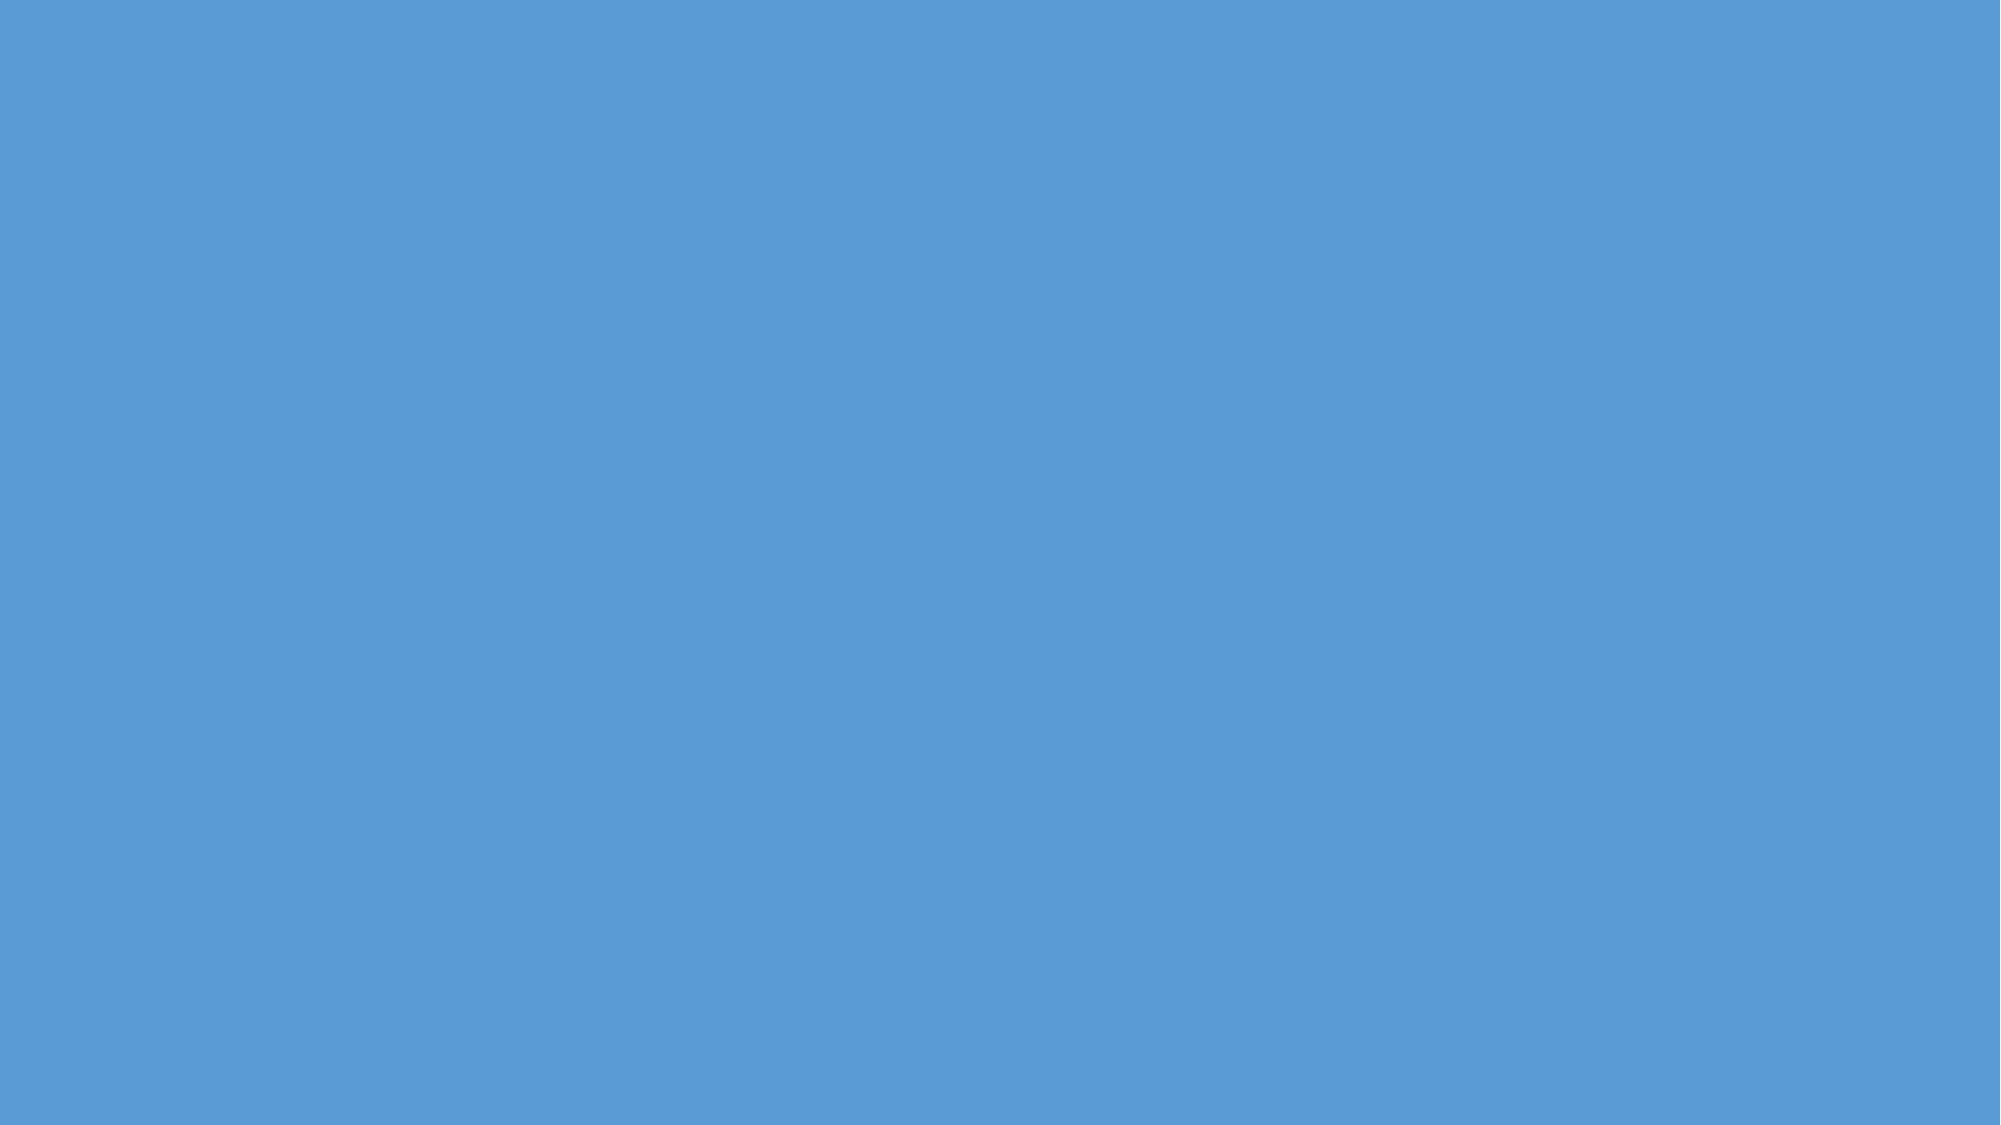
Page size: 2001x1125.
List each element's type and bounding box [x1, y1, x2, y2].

text_box [0, 0, 2000, 1125]
